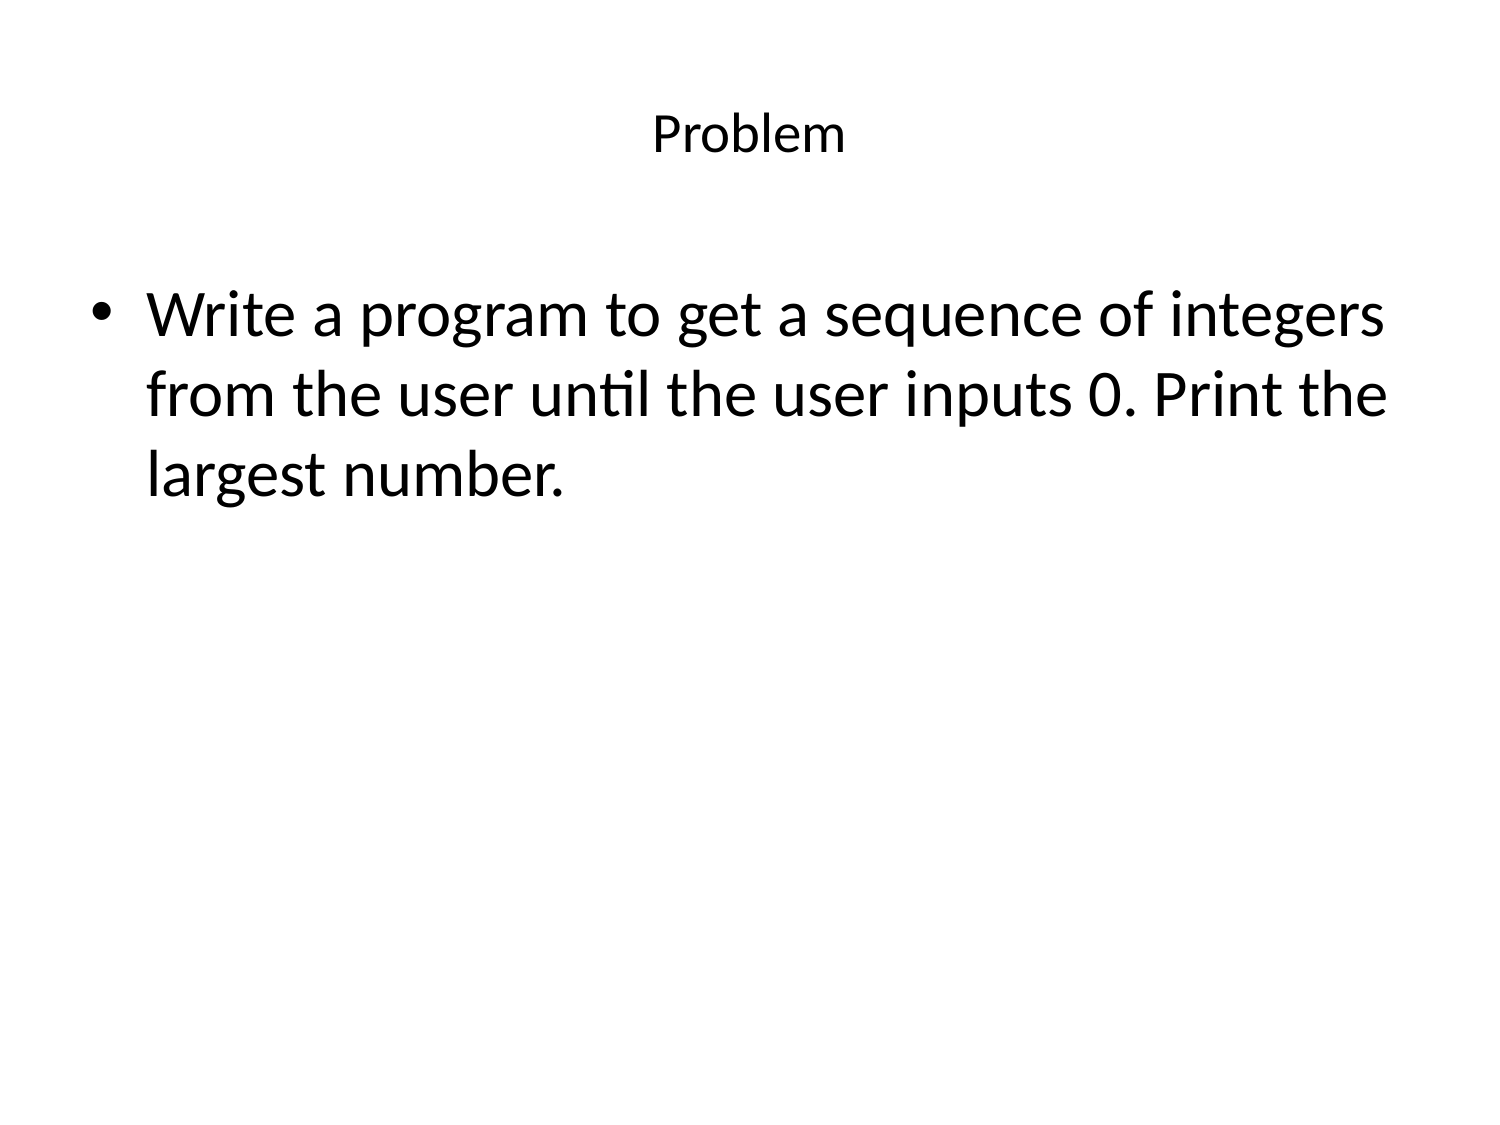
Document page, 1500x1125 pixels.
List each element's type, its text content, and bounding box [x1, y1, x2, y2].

title Problem [75, 45, 1425, 233]
list Write a program to get a sequence of integers from the user until the user inputs 0. Print the largest number. [75, 262, 1425, 1005]
